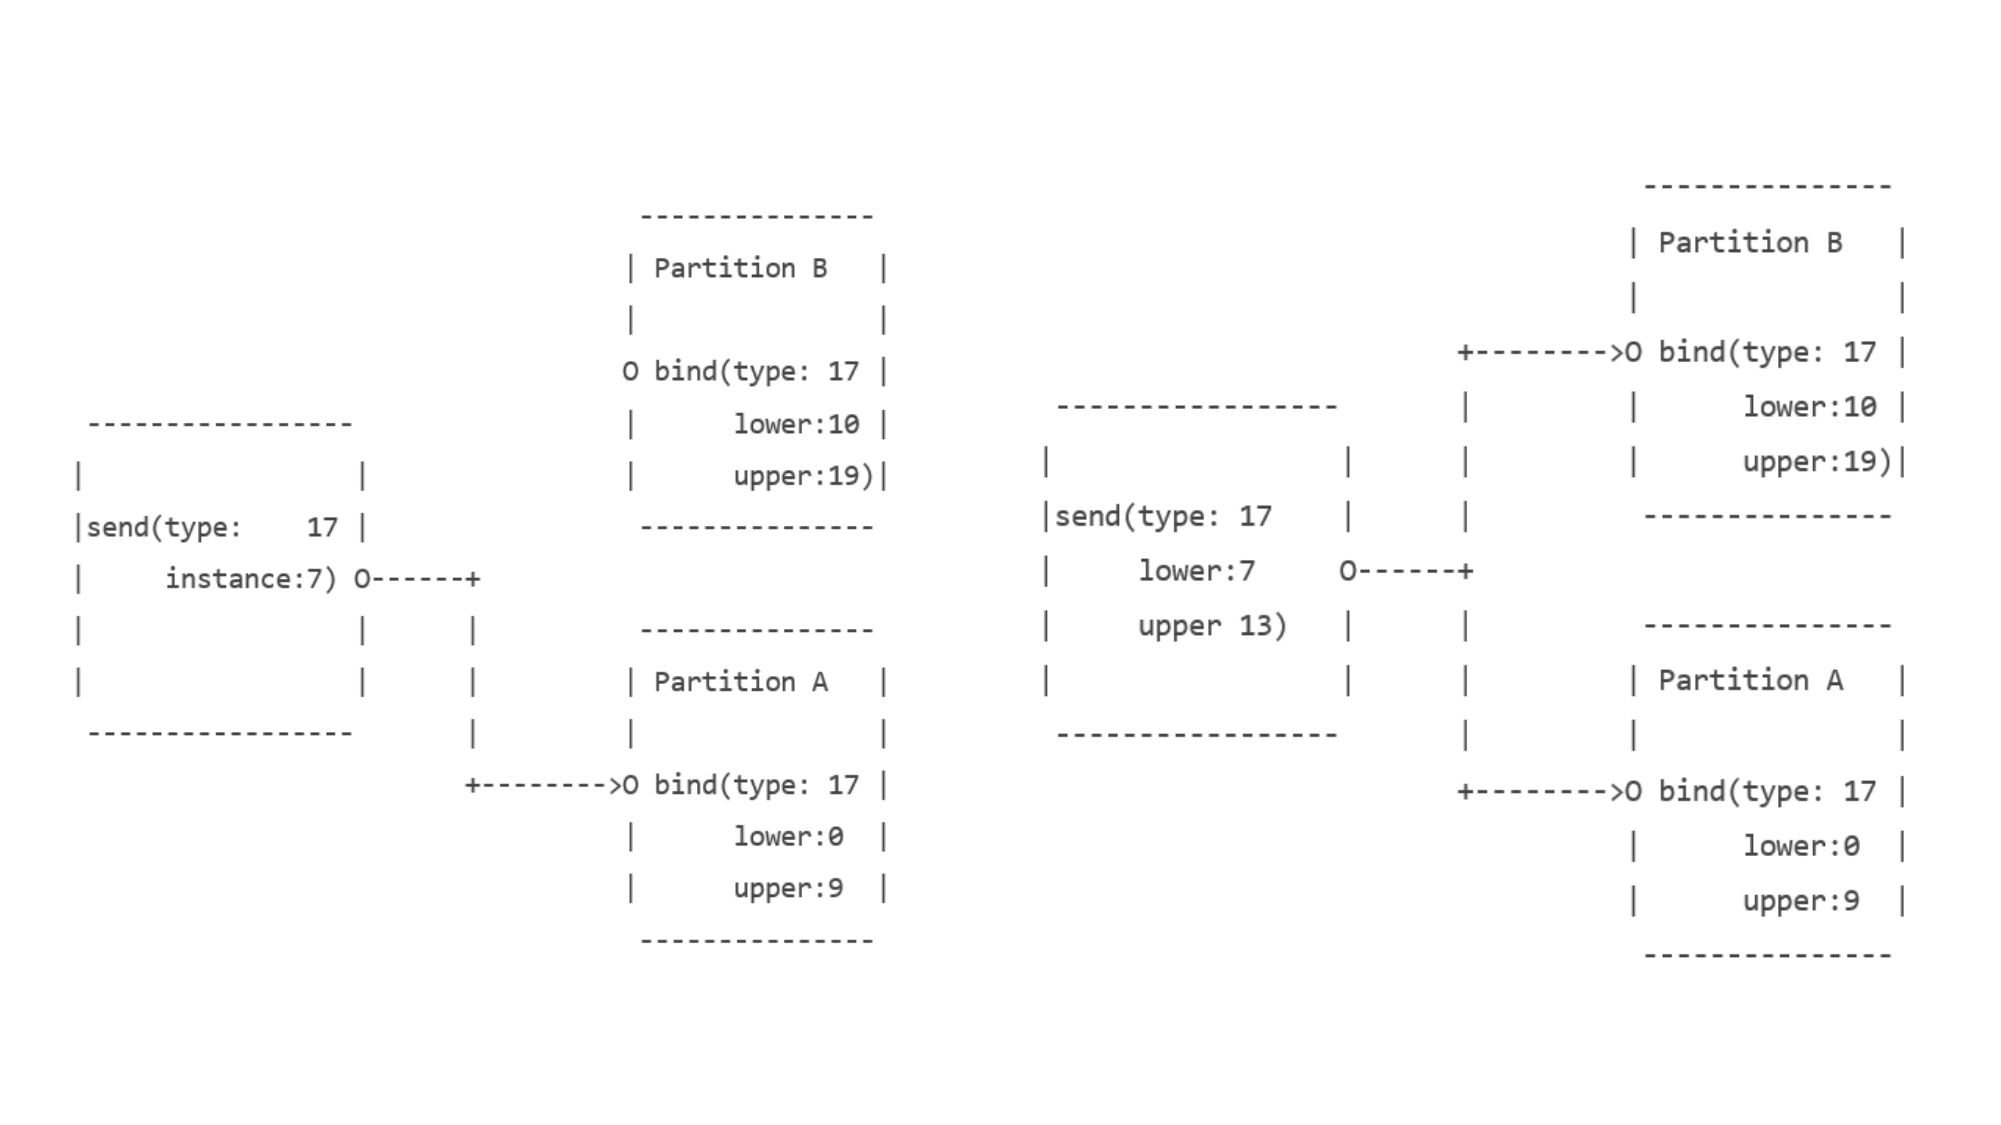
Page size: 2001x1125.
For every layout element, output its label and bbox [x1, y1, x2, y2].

picture [999, 151, 1943, 1043]
picture [38, 151, 911, 974]
